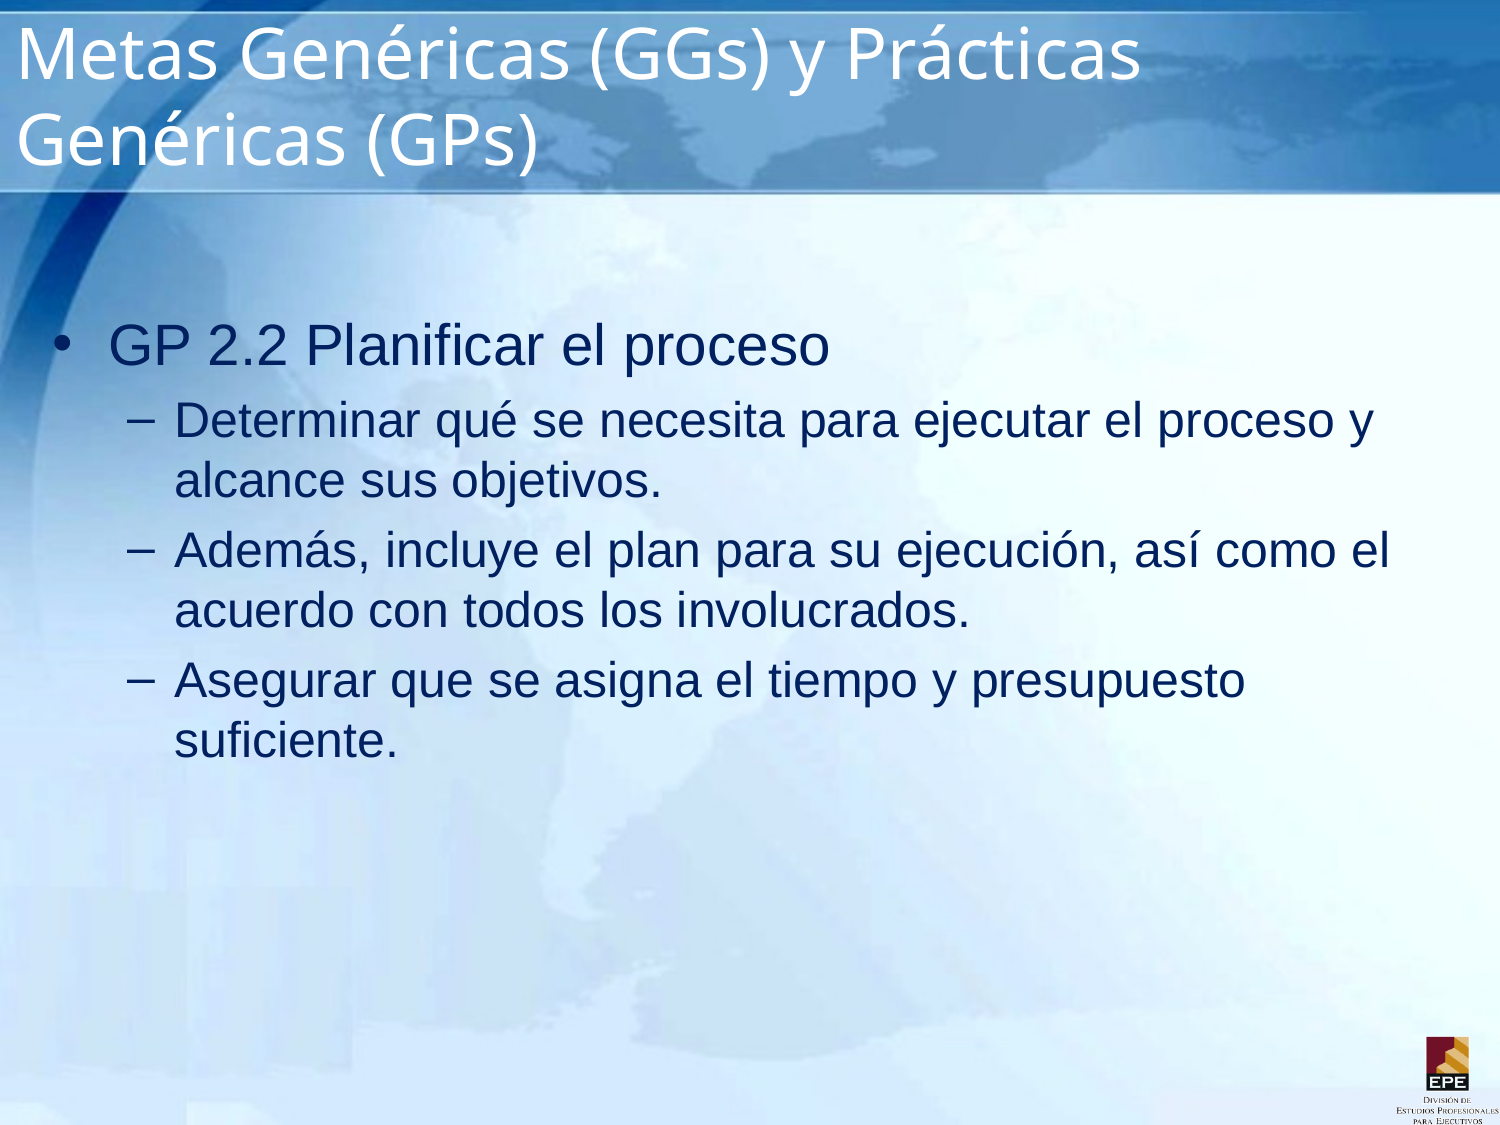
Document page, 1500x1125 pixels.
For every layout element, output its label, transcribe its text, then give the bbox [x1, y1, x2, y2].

list GP 2.2 Planificar el proceso Determinar qué se necesita para ejecutar el proceso y alcance sus objetivos. Además, incluye el plan para su ejecución, así como el acuerdo con todos los involucrados. Asegurar que se asigna el tiempo y presupuesto suficiente. [37, 299, 1450, 1088]
title Metas Genéricas (GGs) y Prácticas Genéricas (GPs) [0, 0, 1500, 188]
picture [0, 188, 1500, 1125]
